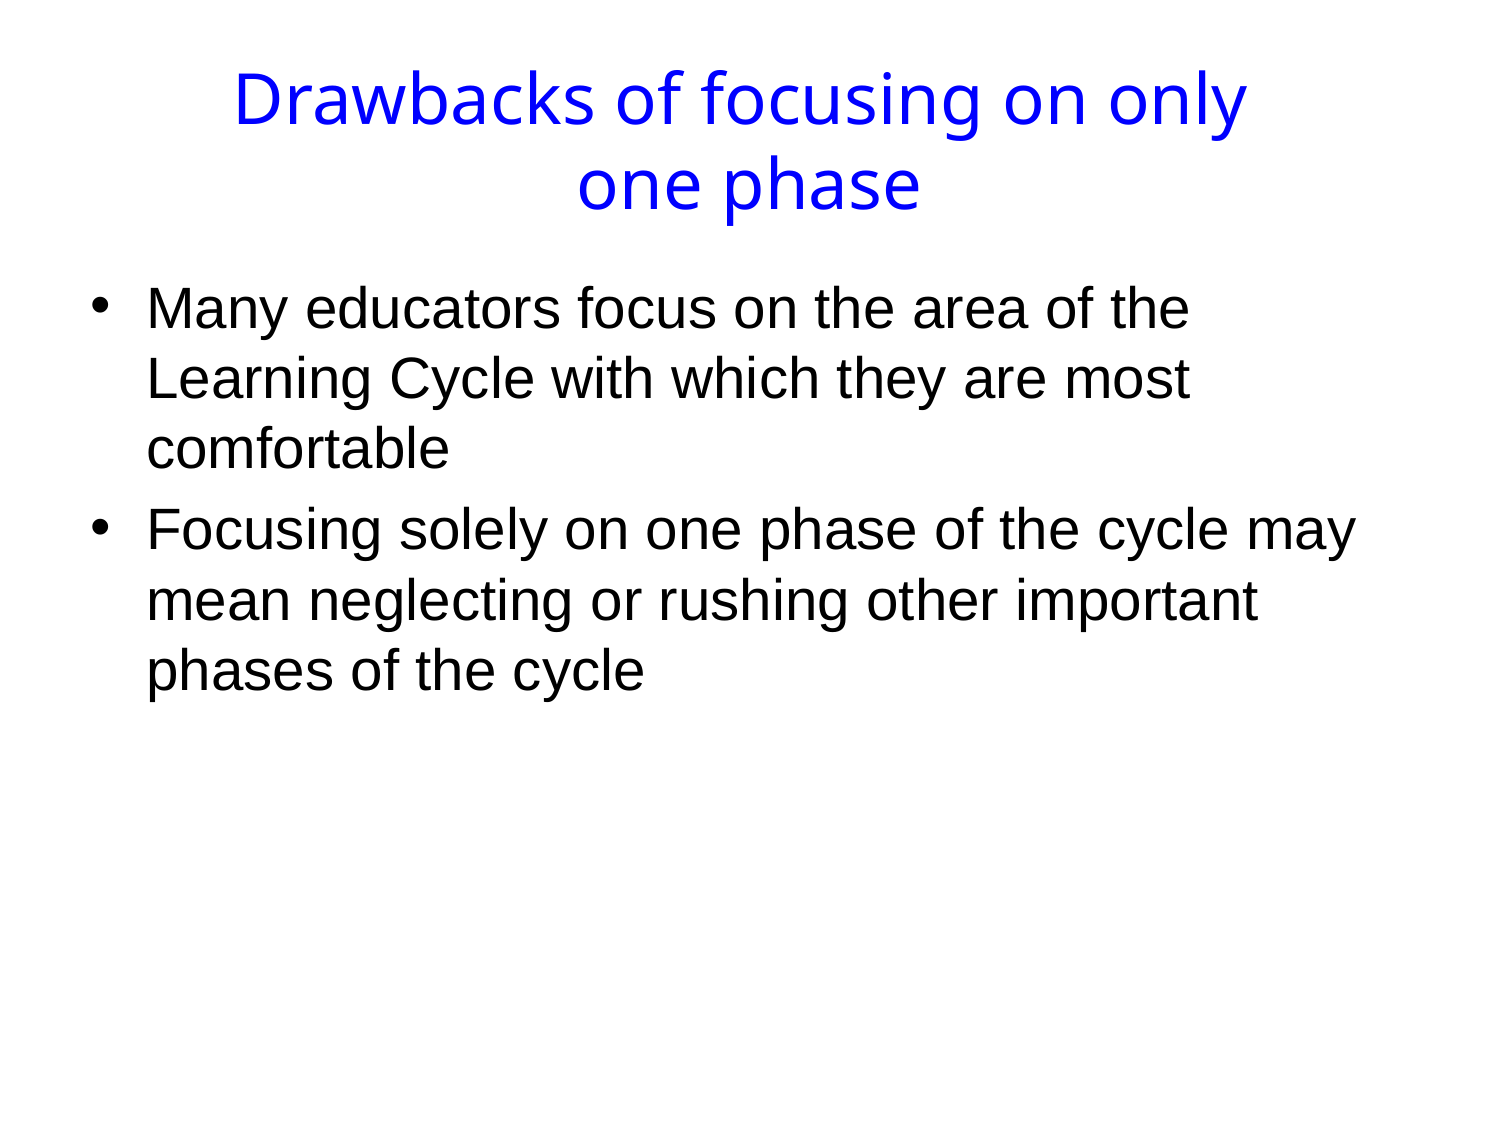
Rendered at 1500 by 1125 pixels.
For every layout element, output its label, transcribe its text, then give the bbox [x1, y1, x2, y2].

title Drawbacks of focusing on only one phase [75, 45, 1425, 233]
list Many educators focus on the area of the Learning Cycle with which they are most comfortable Focusing solely on one phase of the cycle may mean neglecting or rushing other important phases of the cycle [75, 262, 1425, 1005]
